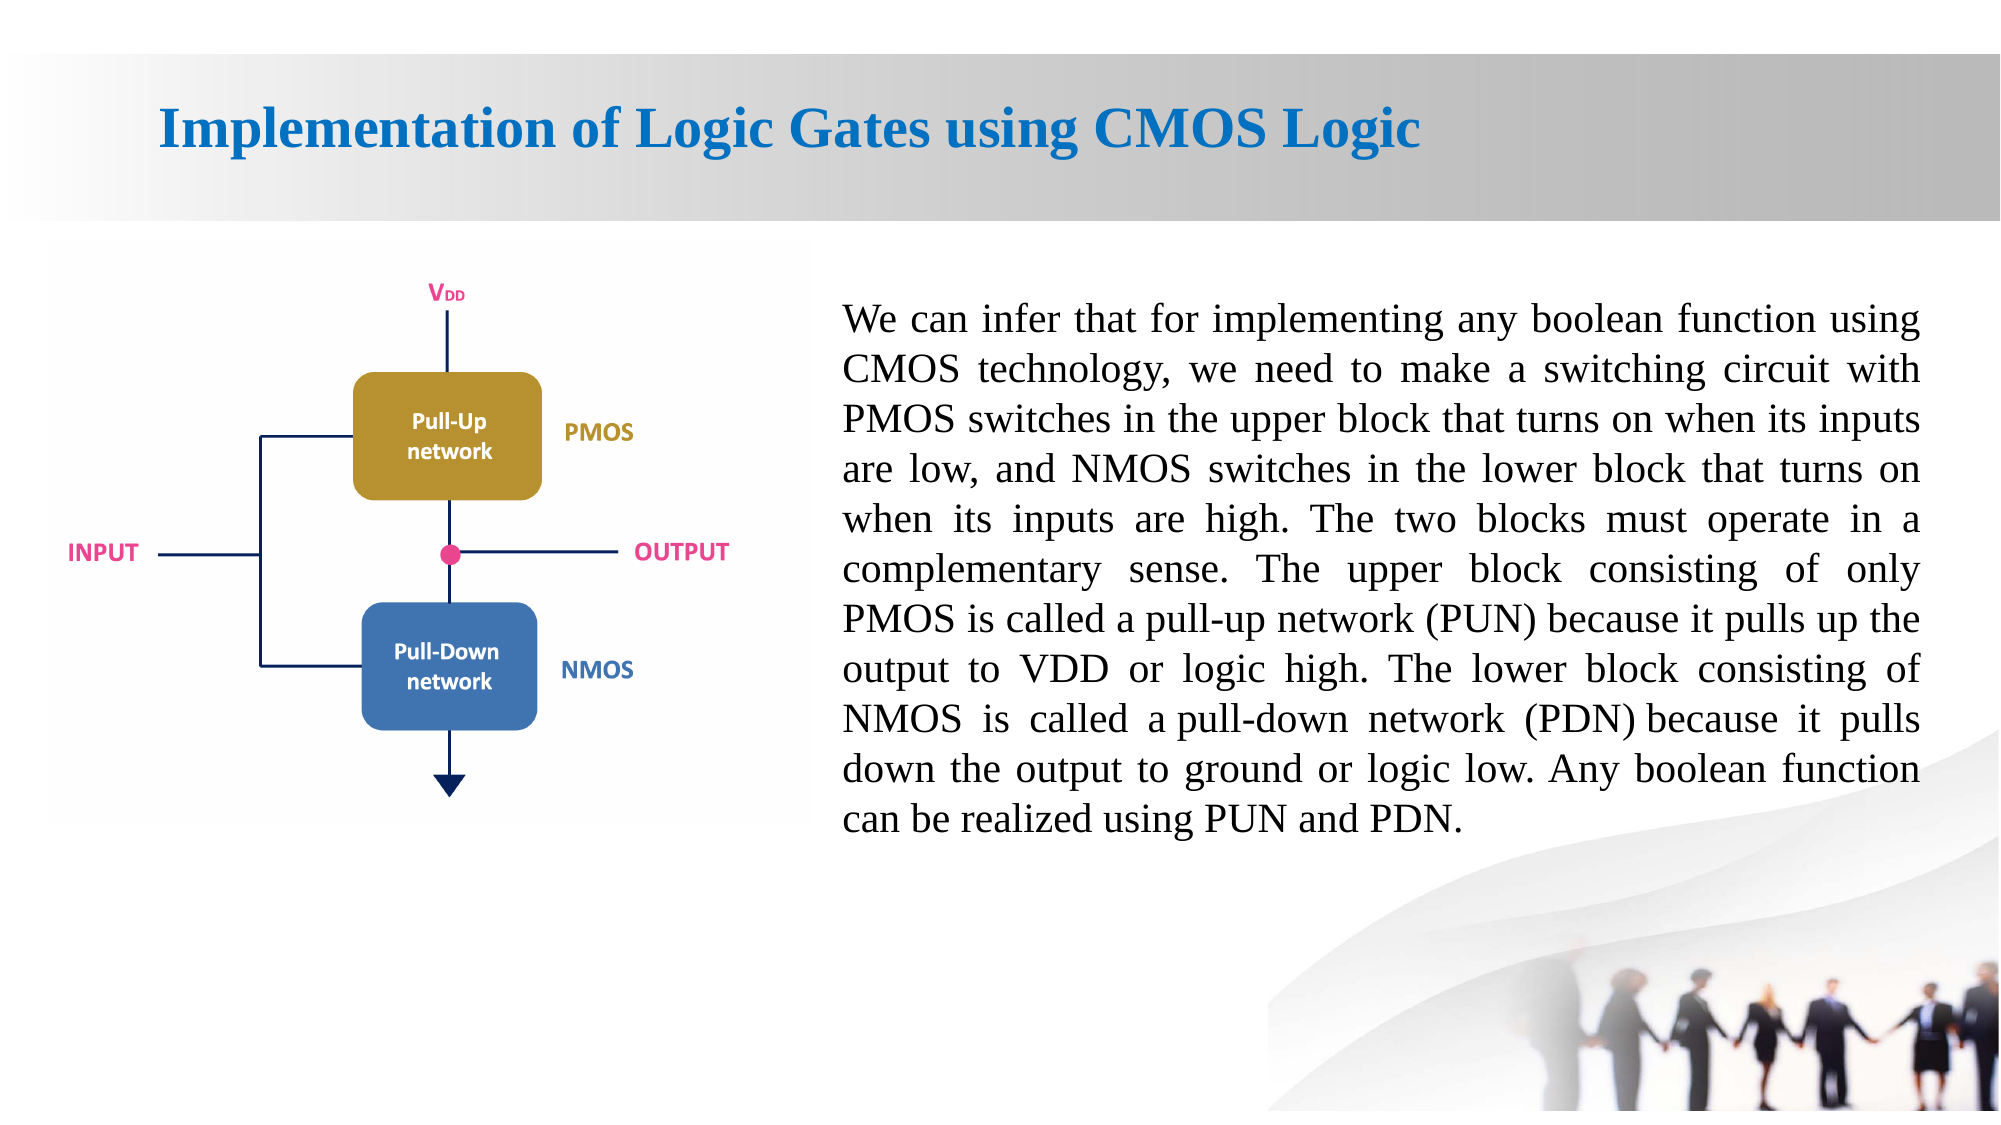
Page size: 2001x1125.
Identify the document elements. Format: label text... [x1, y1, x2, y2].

text_box Implementation of Logic Gates using CMOS Logic [144, 81, 1643, 212]
picture [1268, 728, 1999, 1111]
picture [47, 241, 812, 825]
text_box We can infer that for implementing any boolean function using CMOS technology, we need to make a switching circuit with PMOS switches in the upper block that turns on when its inputs are low, and NMOS switches in the lower block that turns on when its inputs are high. The two blocks must operate in a complementary sense. The upper block consisting of only PMOS is called a pull-up network (PUN) because it pulls up the output to VDD or logic high. The lower block consisting of NMOS is called a pull-down network (PDN) because it pulls down the output to ground or logic low. Any boolean function can be realized using PUN and PDN. [827, 283, 1937, 949]
